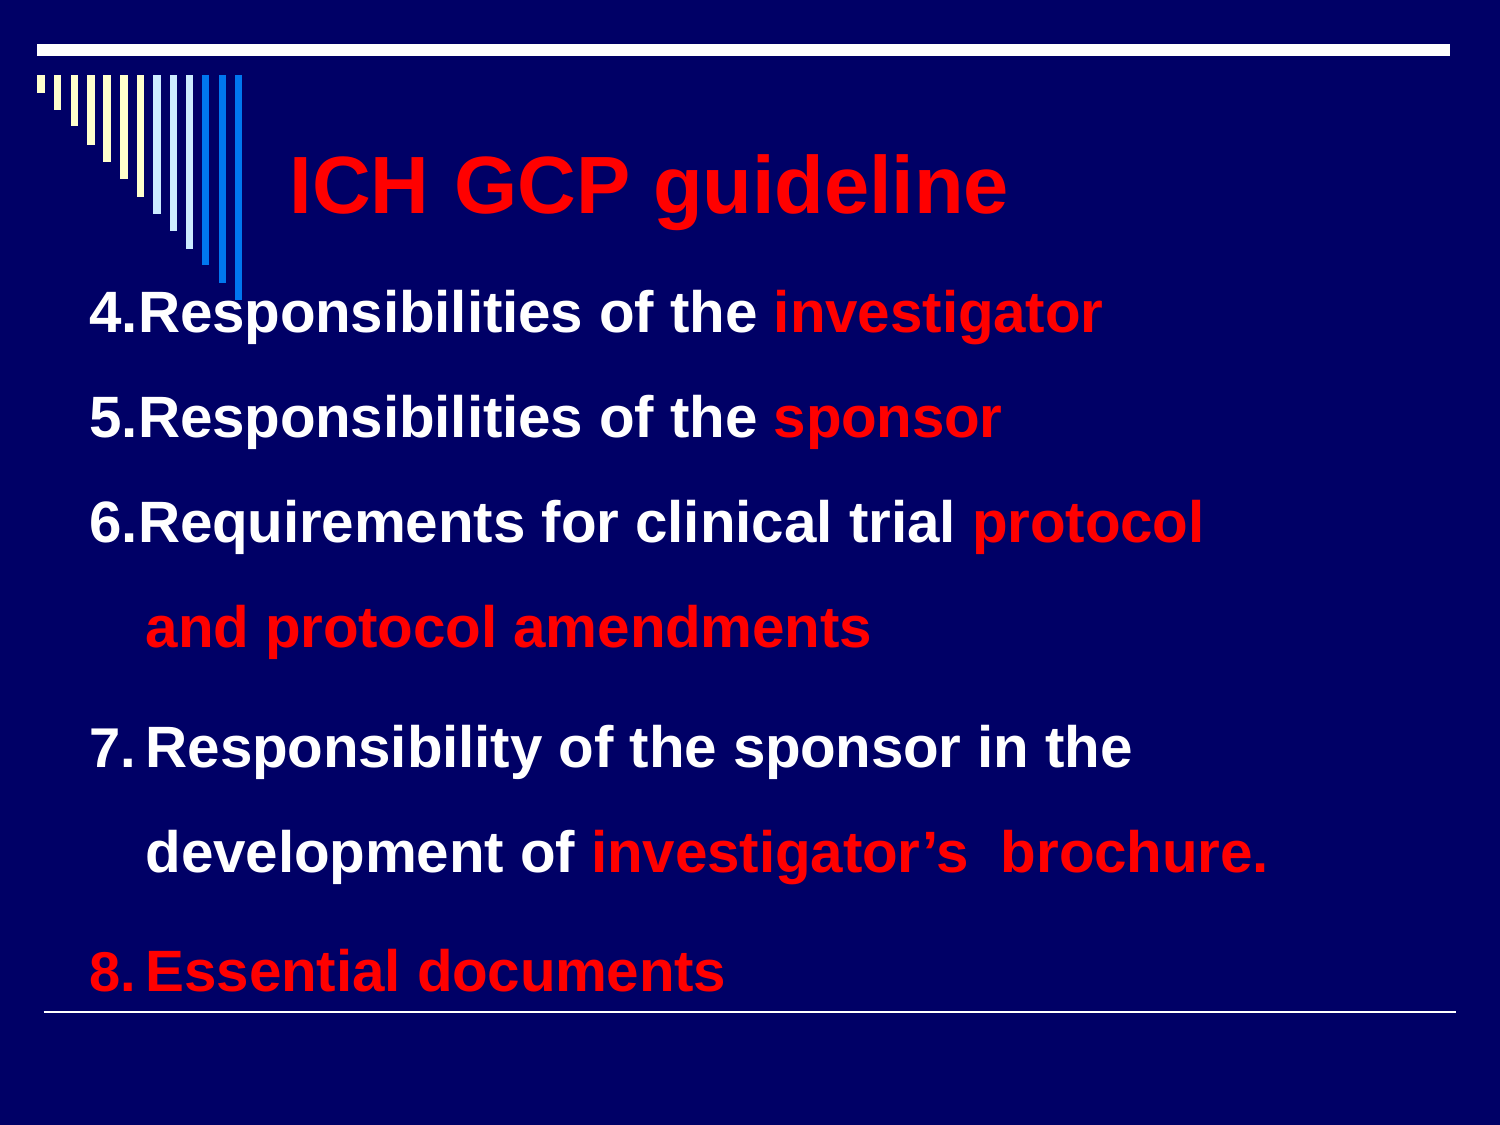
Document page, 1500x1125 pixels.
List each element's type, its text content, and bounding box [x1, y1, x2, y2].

text_box 4.Responsibilities of the investigator 5.Responsibilities of the sponsor 6.Requirements for clinical trial protocol and protocol amendments Responsibility of the sponsor in the development of investigator’s brochure. Essential documents [87, 237, 1425, 1004]
title ICH GCP guideline [287, 130, 1010, 237]
